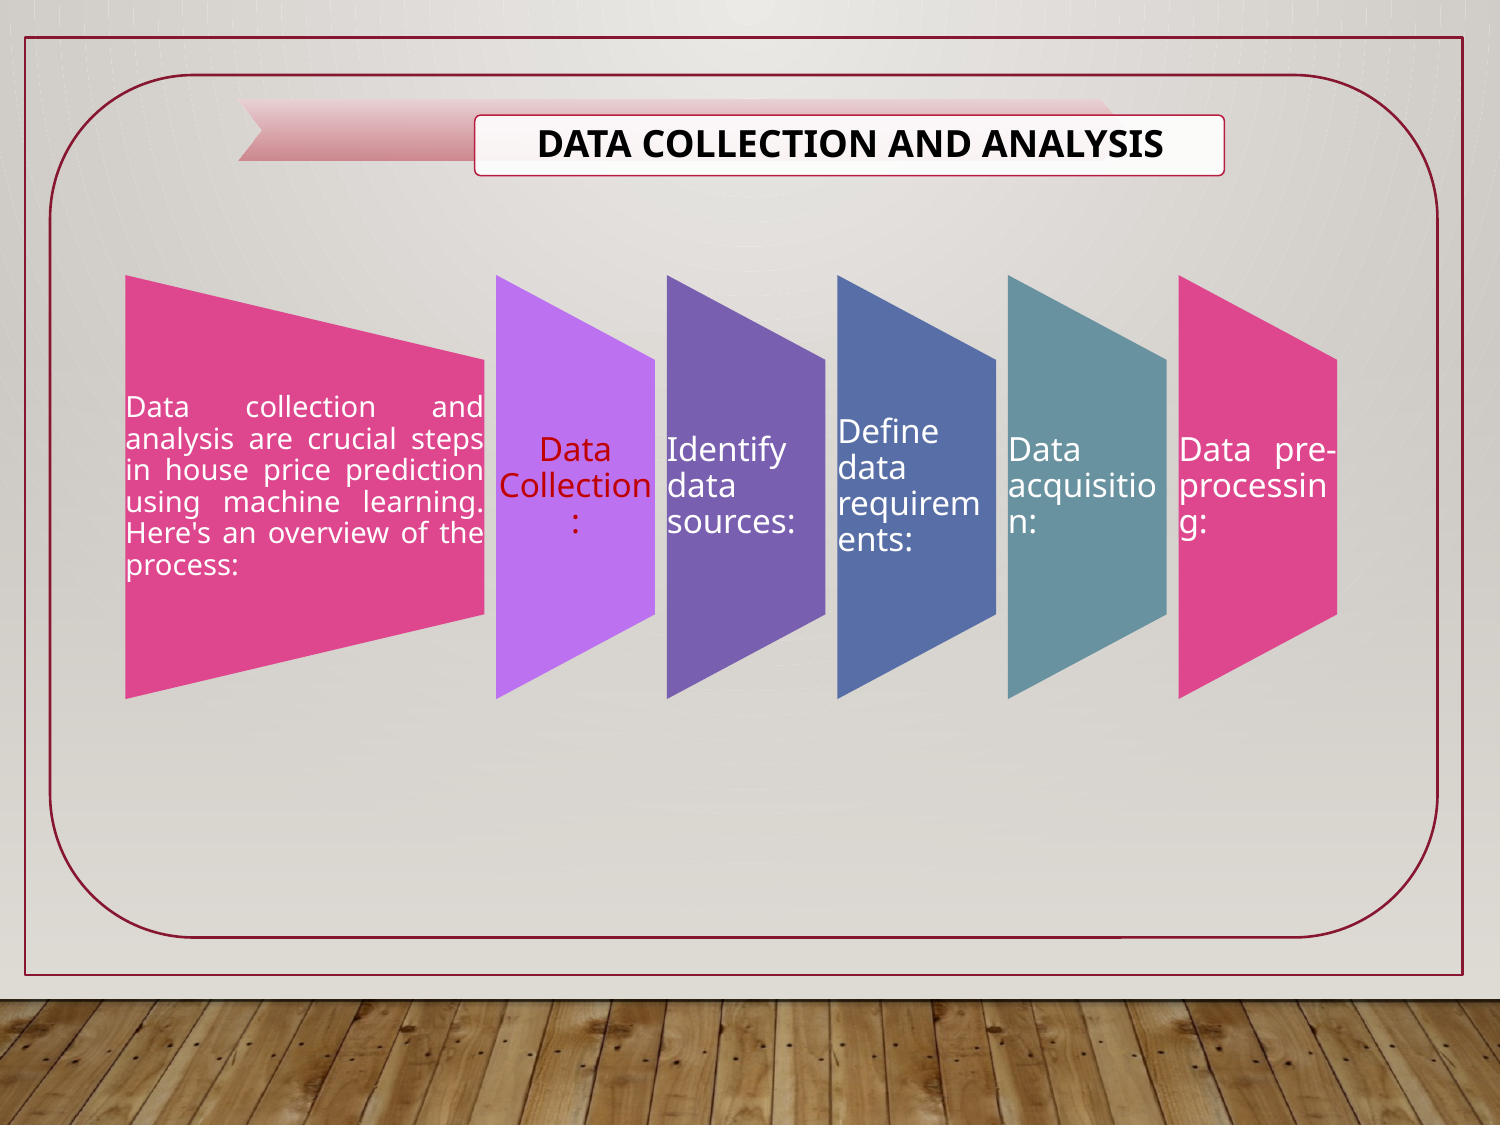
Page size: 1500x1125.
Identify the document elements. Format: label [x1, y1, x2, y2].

text_box [237, 99, 1226, 176]
text_box [24, 36, 1464, 976]
text_box [124, 274, 1338, 700]
picture [0, 999, 1500, 1125]
